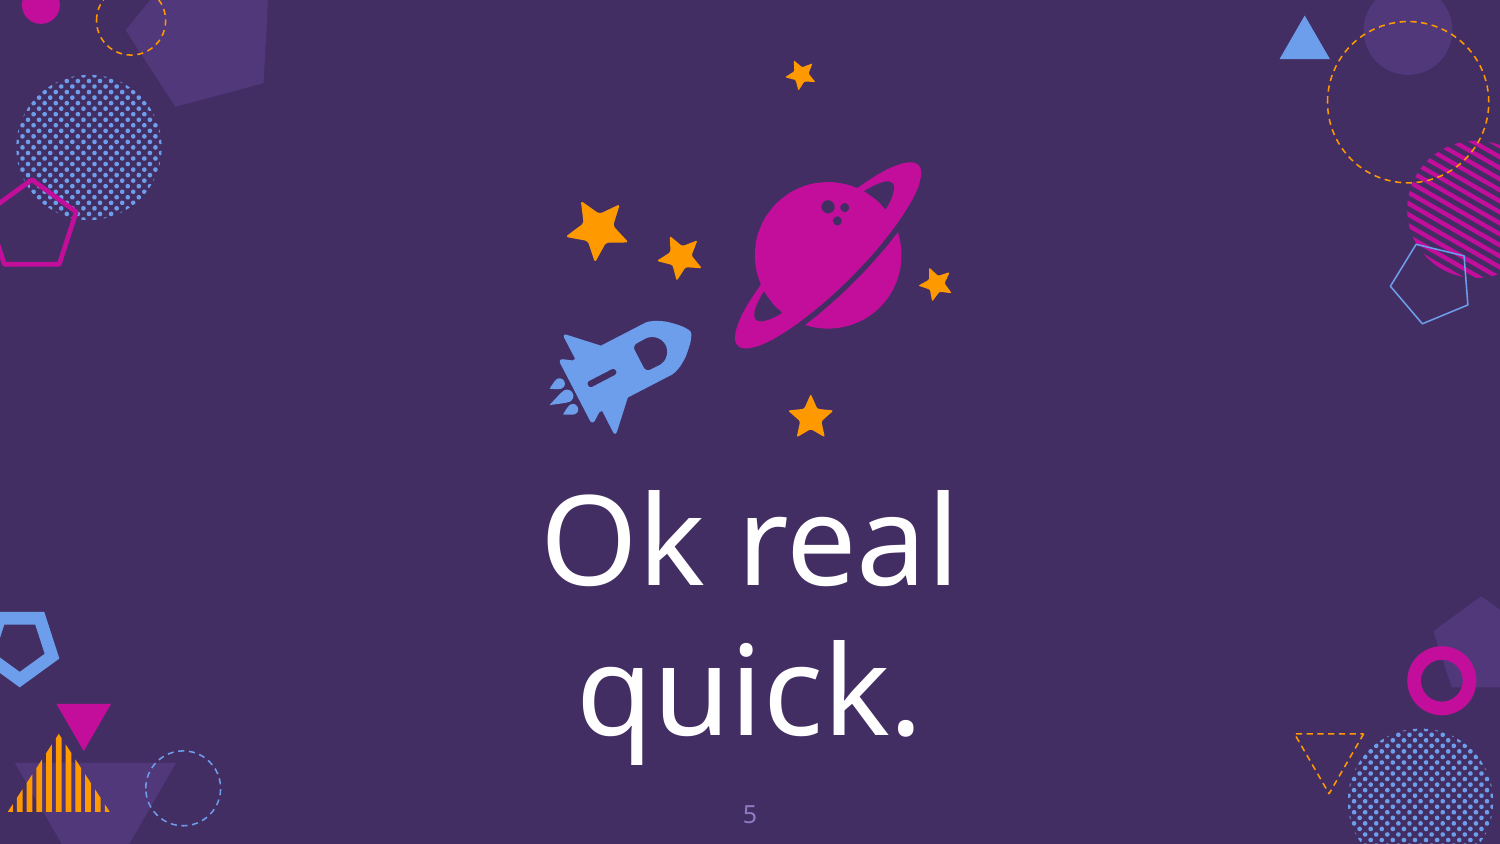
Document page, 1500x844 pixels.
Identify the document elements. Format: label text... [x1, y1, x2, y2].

text_box [927, 268, 951, 301]
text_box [734, 162, 922, 349]
slide_number 5 [705, 783, 795, 844]
text_box [785, 60, 815, 90]
text_box [567, 202, 628, 261]
title Ok real quick. [346, 472, 1154, 749]
text_box [657, 236, 701, 280]
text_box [555, 308, 680, 432]
text_box [789, 395, 833, 437]
